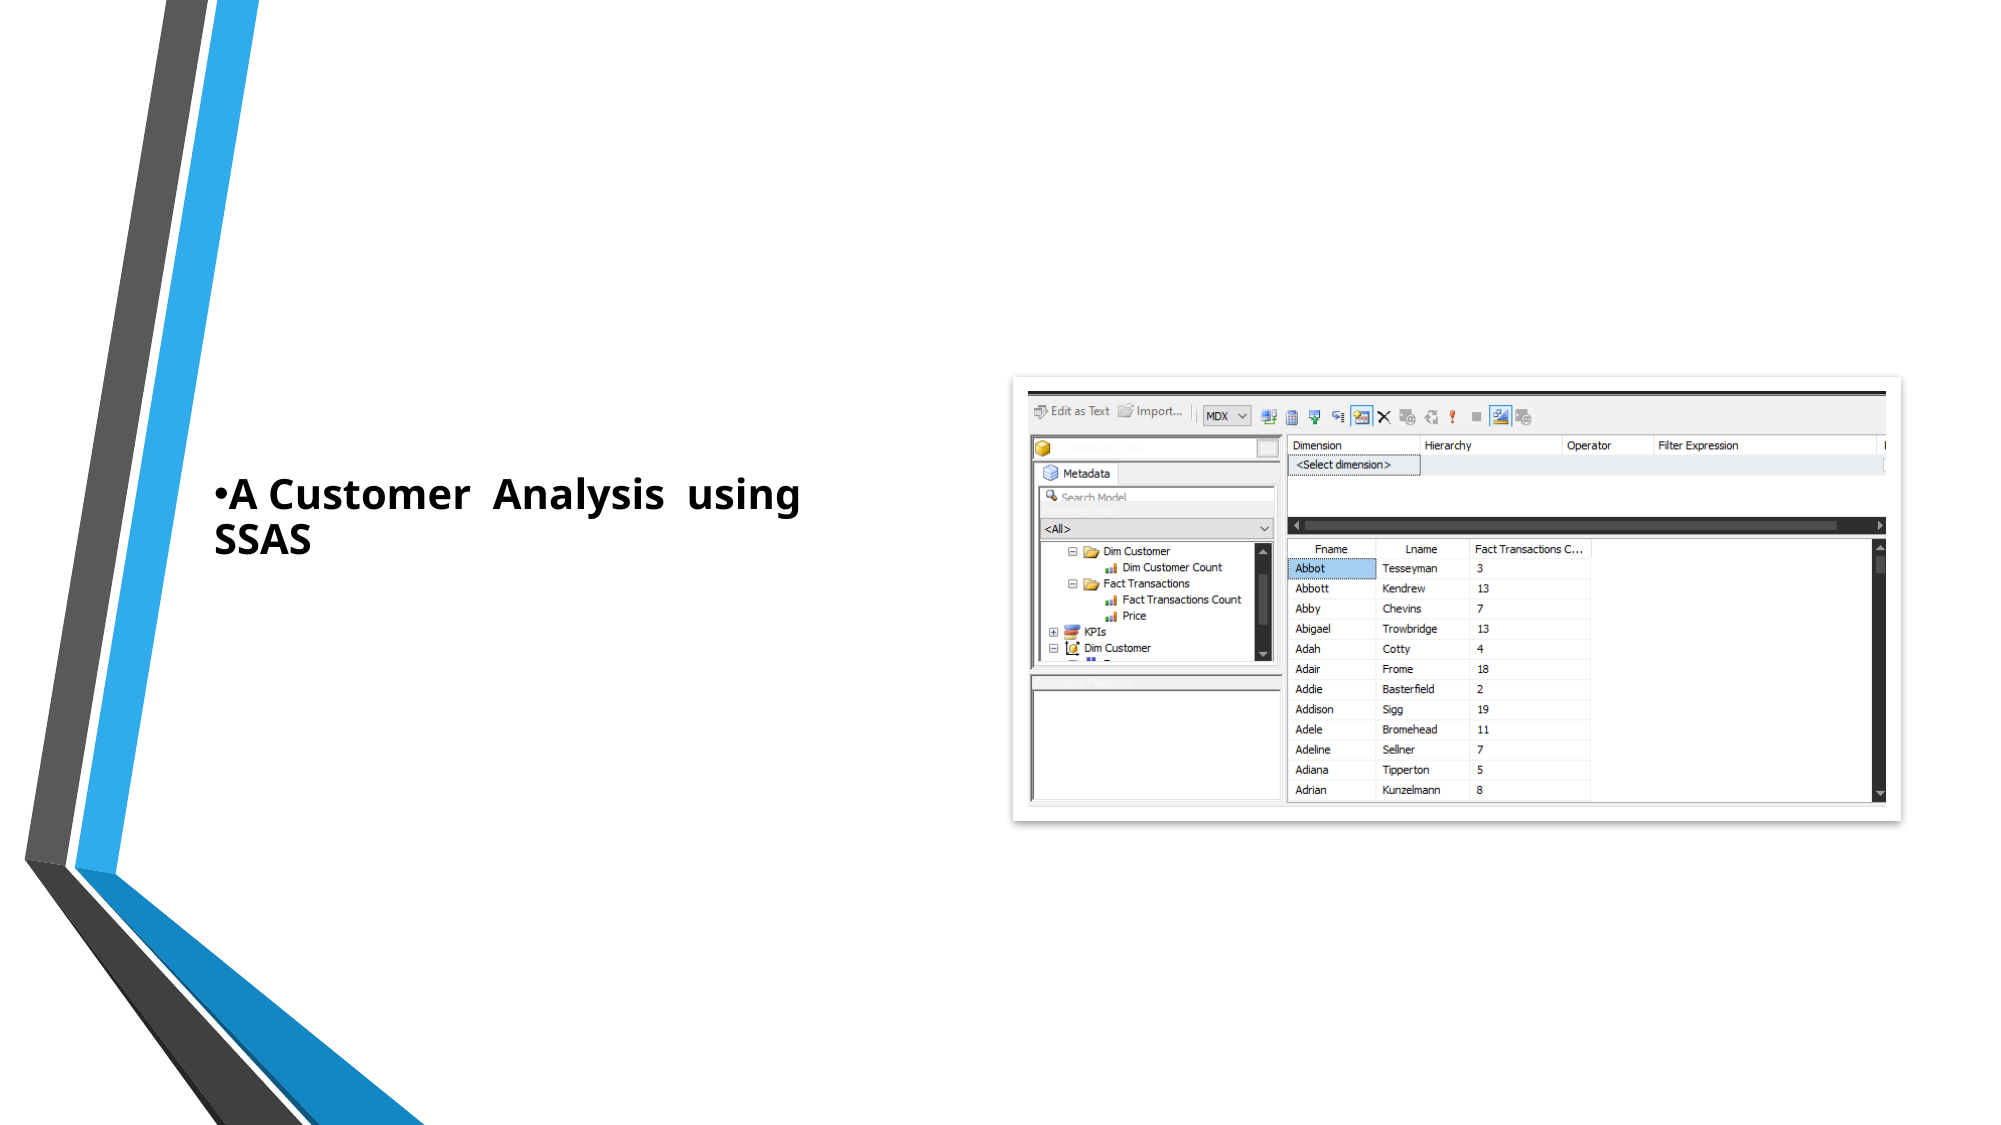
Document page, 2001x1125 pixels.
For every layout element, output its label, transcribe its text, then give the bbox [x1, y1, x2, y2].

text_box A Customer Analysis using SSAS [199, 465, 881, 1052]
picture [1027, 390, 1887, 807]
